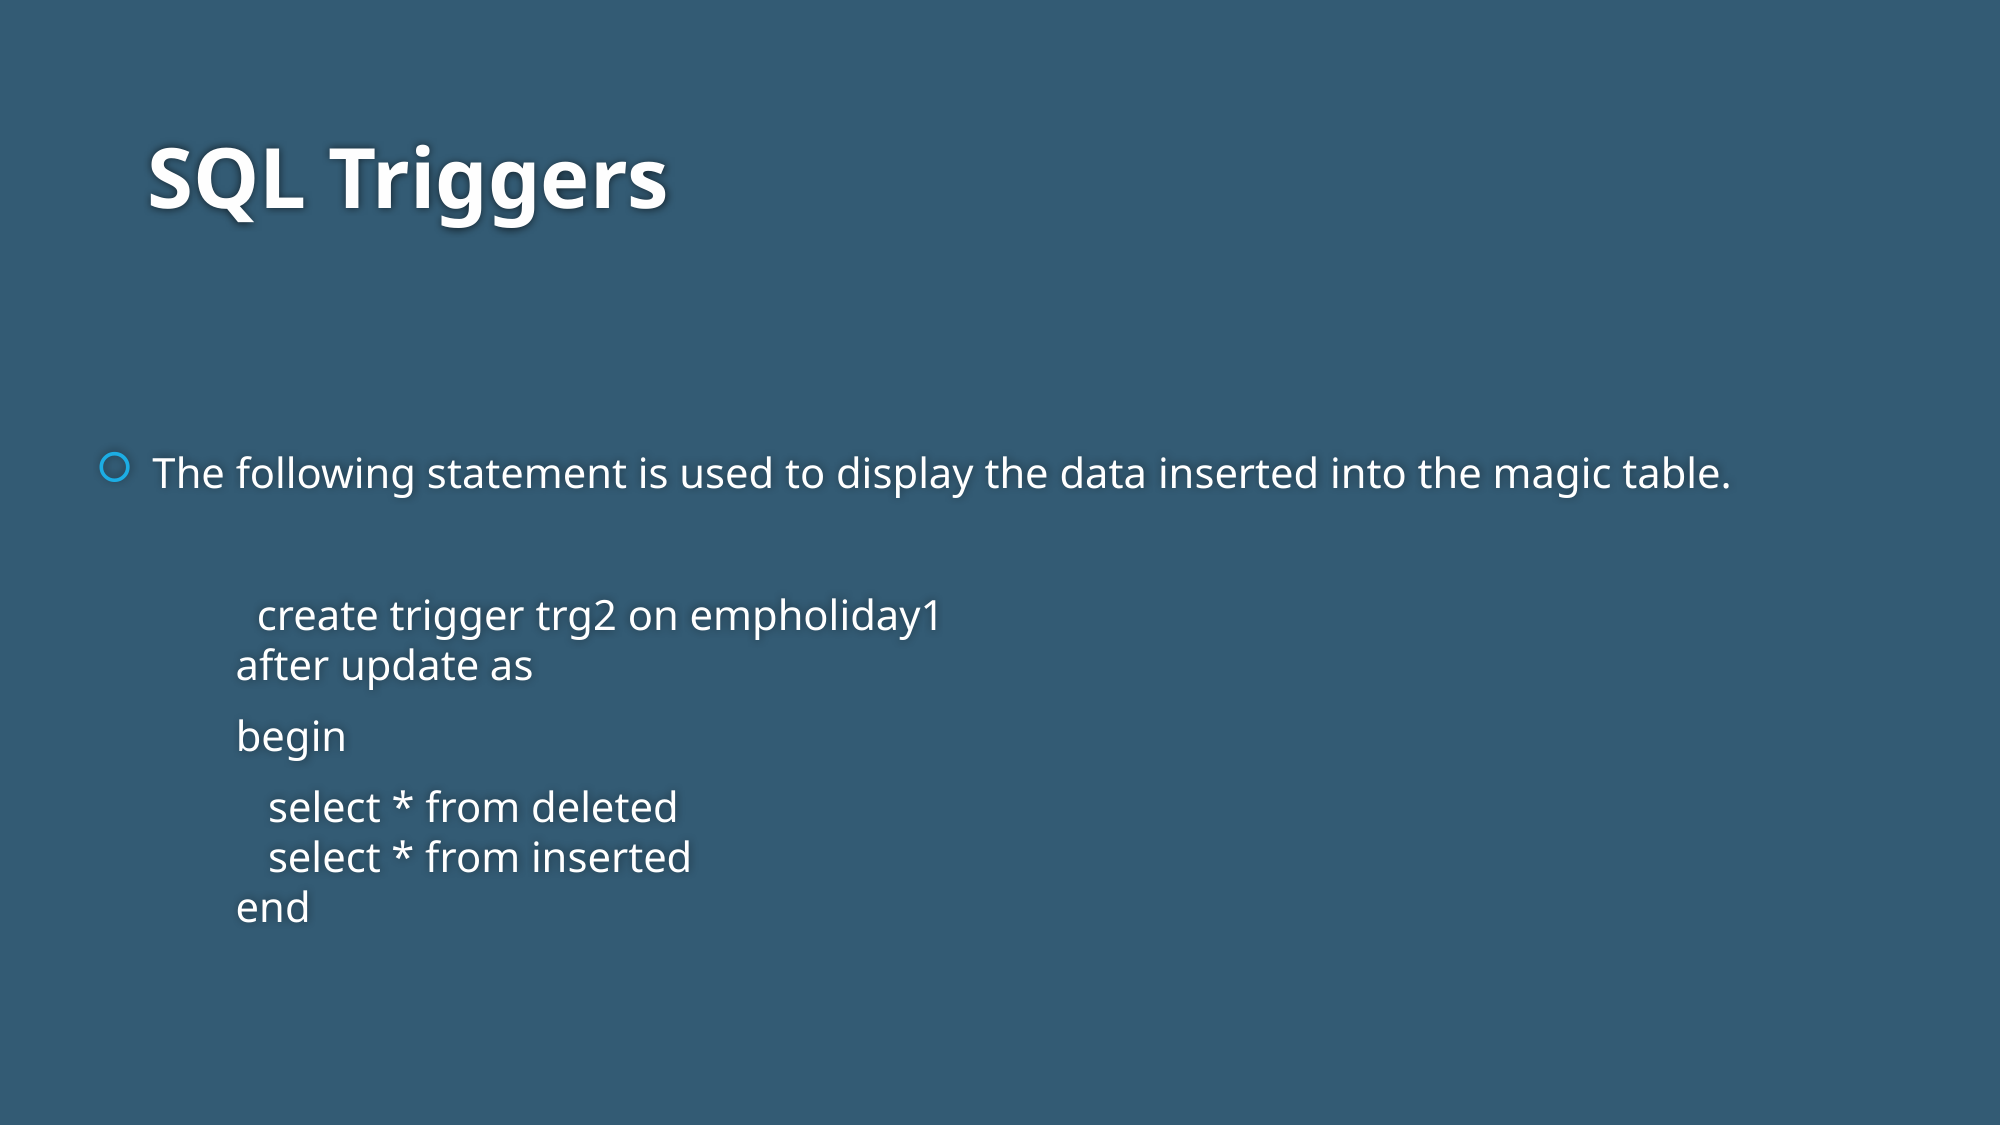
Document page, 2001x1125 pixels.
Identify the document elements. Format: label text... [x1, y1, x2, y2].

title SQL Triggers [132, 73, 1868, 233]
list The following statement is used to display the data inserted into the magic table. create trigger trg2 on empholiday1 after update as begin select * from deleted select * from inserted end [81, 364, 1953, 1085]
